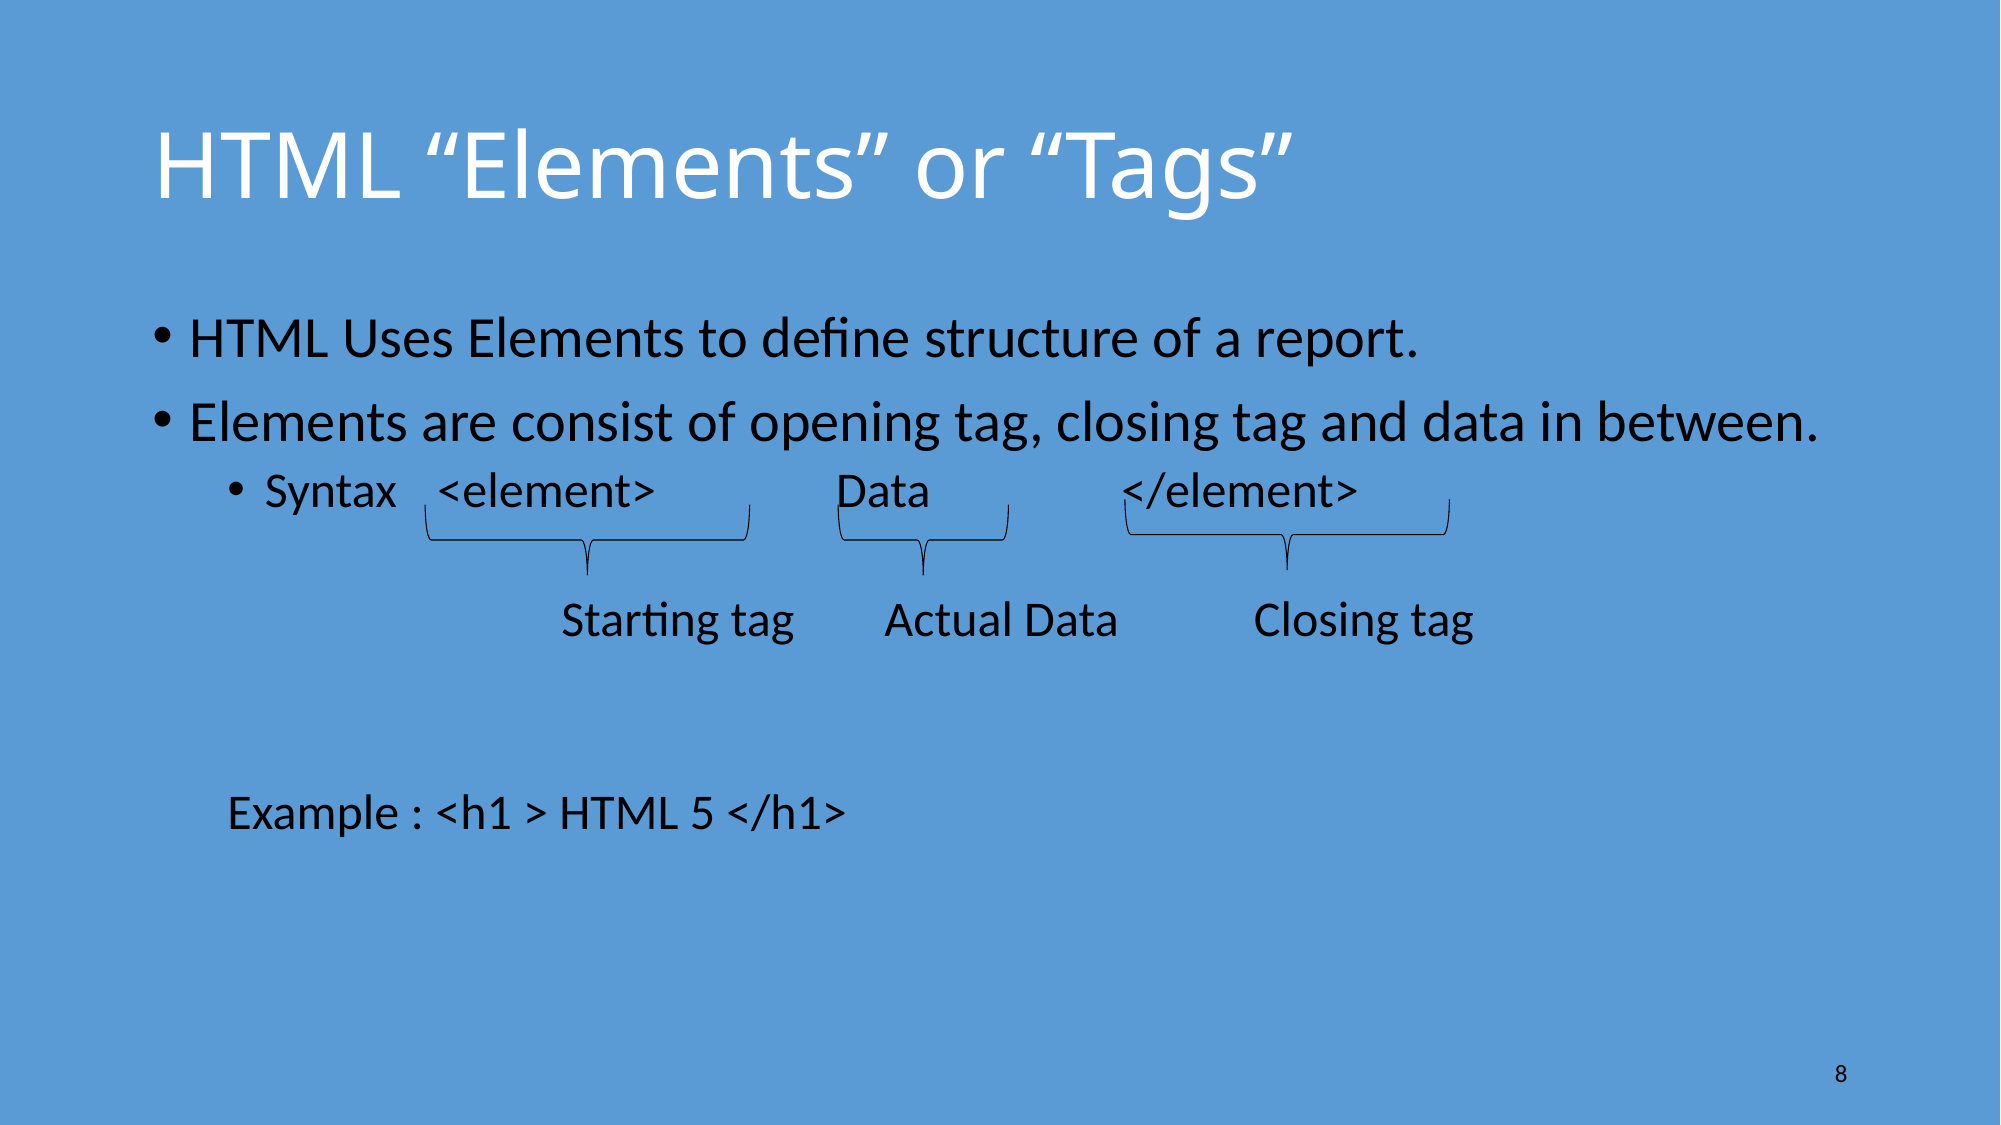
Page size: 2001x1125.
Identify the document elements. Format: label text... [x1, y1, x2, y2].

text_box [1124, 499, 1450, 571]
list HTML Uses Elements to define structure of a report. Elements are consist of opening tag, closing tag and data in between. Syntax <element> Data </element> Starting tag Actual Data Closing tag Example : <h1 > HTML 5 </h1> [137, 299, 1863, 1014]
slide_number 8 [1412, 1042, 1863, 1103]
title HTML “Elements” or “Tags” [137, 59, 1863, 278]
text_box [424, 504, 751, 576]
text_box [837, 504, 1009, 576]
